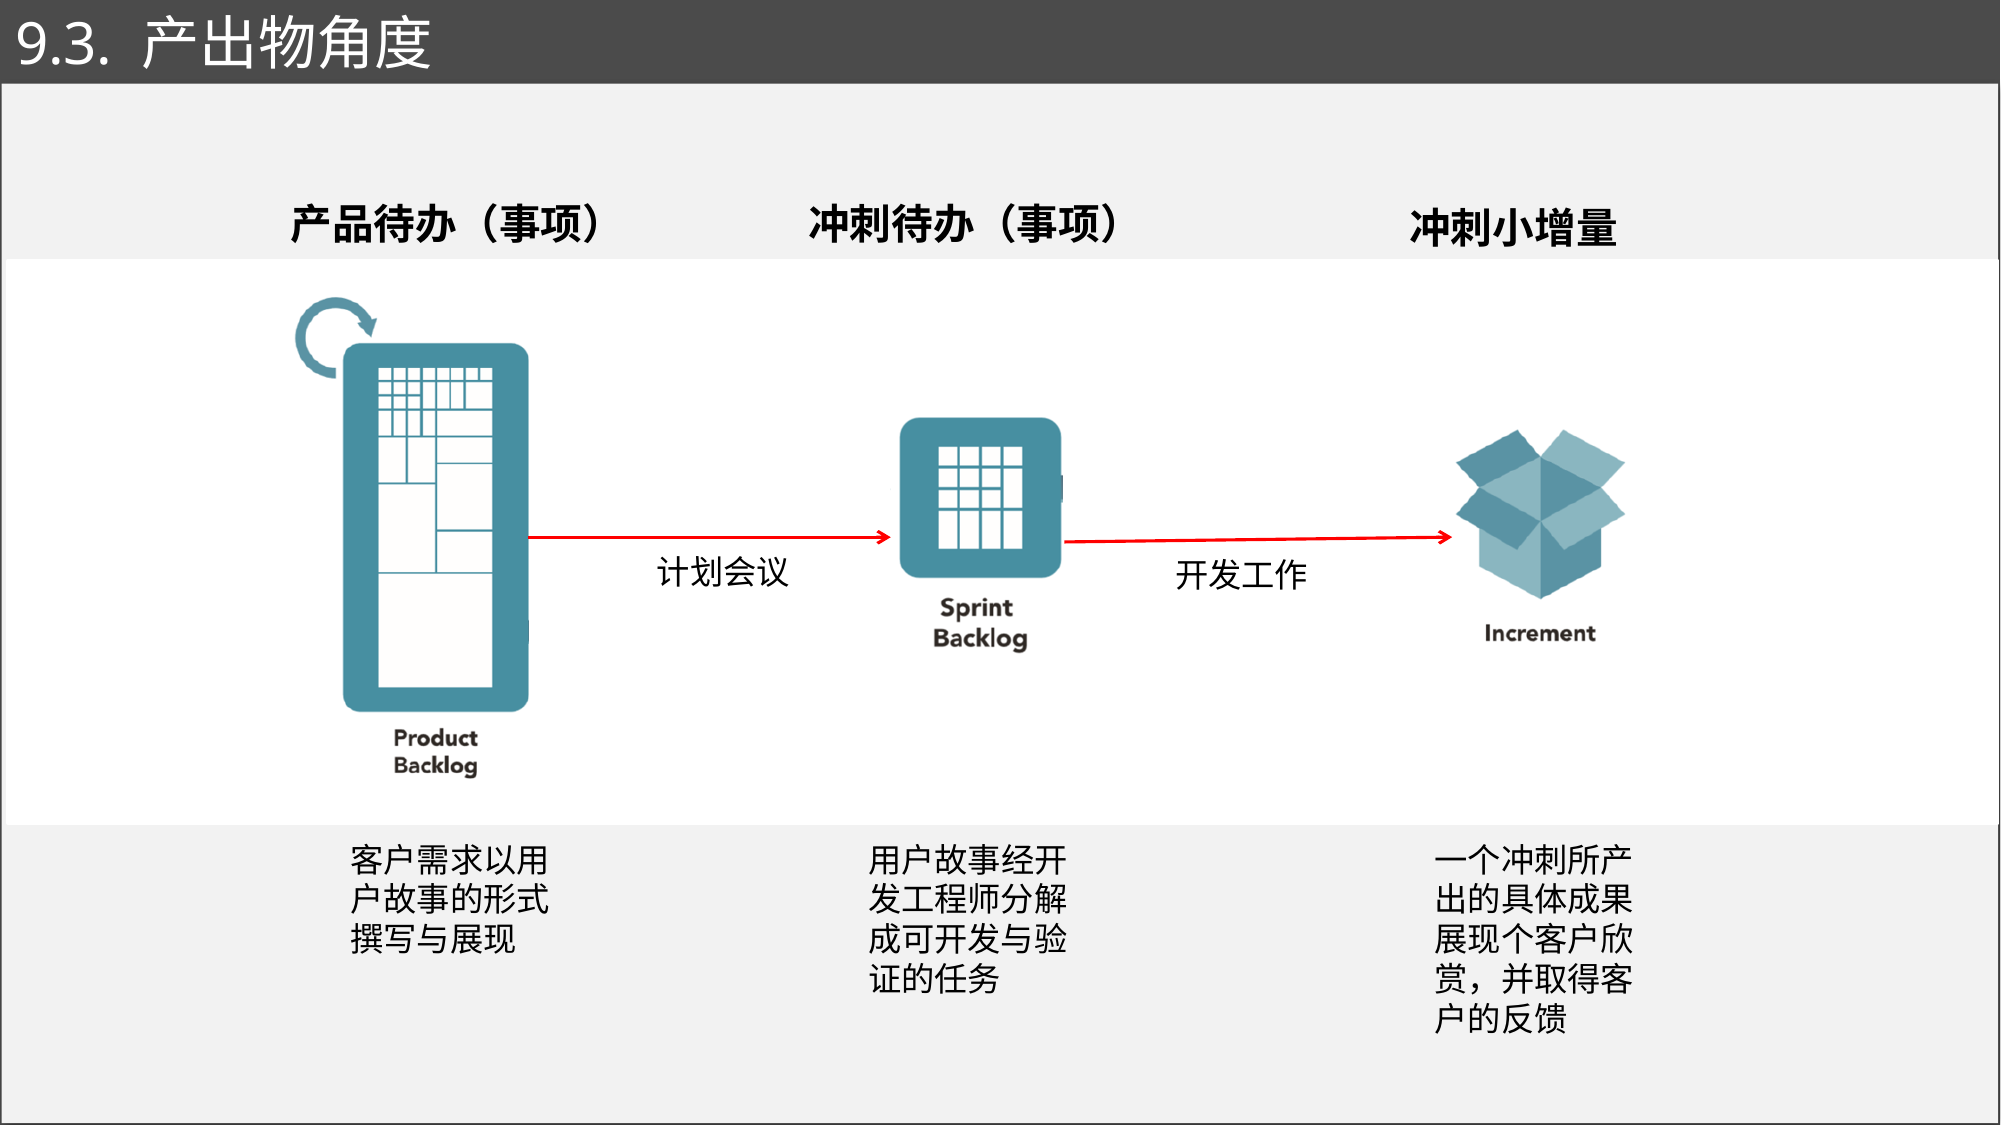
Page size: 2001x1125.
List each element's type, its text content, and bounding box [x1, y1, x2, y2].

text_box 用户故事经开发工程师分解成可开发与验证的任务 [853, 831, 1098, 1006]
text_box 客户需求以用户故事的形式撰写与展现 [335, 831, 580, 966]
text_box [6, 259, 1999, 825]
text_box 产品待办（事项） [275, 190, 640, 256]
text_box 一个冲刺所产出的具体成果展现个客户欣赏，并取得客户的反馈 [1419, 831, 1664, 1046]
text_box 计划会议 [642, 546, 805, 599]
picture [286, 289, 529, 785]
title 9.3. 产出物角度 [0, 1, 1675, 81]
text_box 冲刺待办（事项） [793, 190, 1158, 256]
picture [890, 412, 1063, 663]
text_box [1064, 536, 1453, 543]
text_box 开发工作 [1160, 550, 1323, 601]
picture [1451, 412, 1635, 663]
text_box 冲刺小增量 [1394, 194, 1633, 260]
